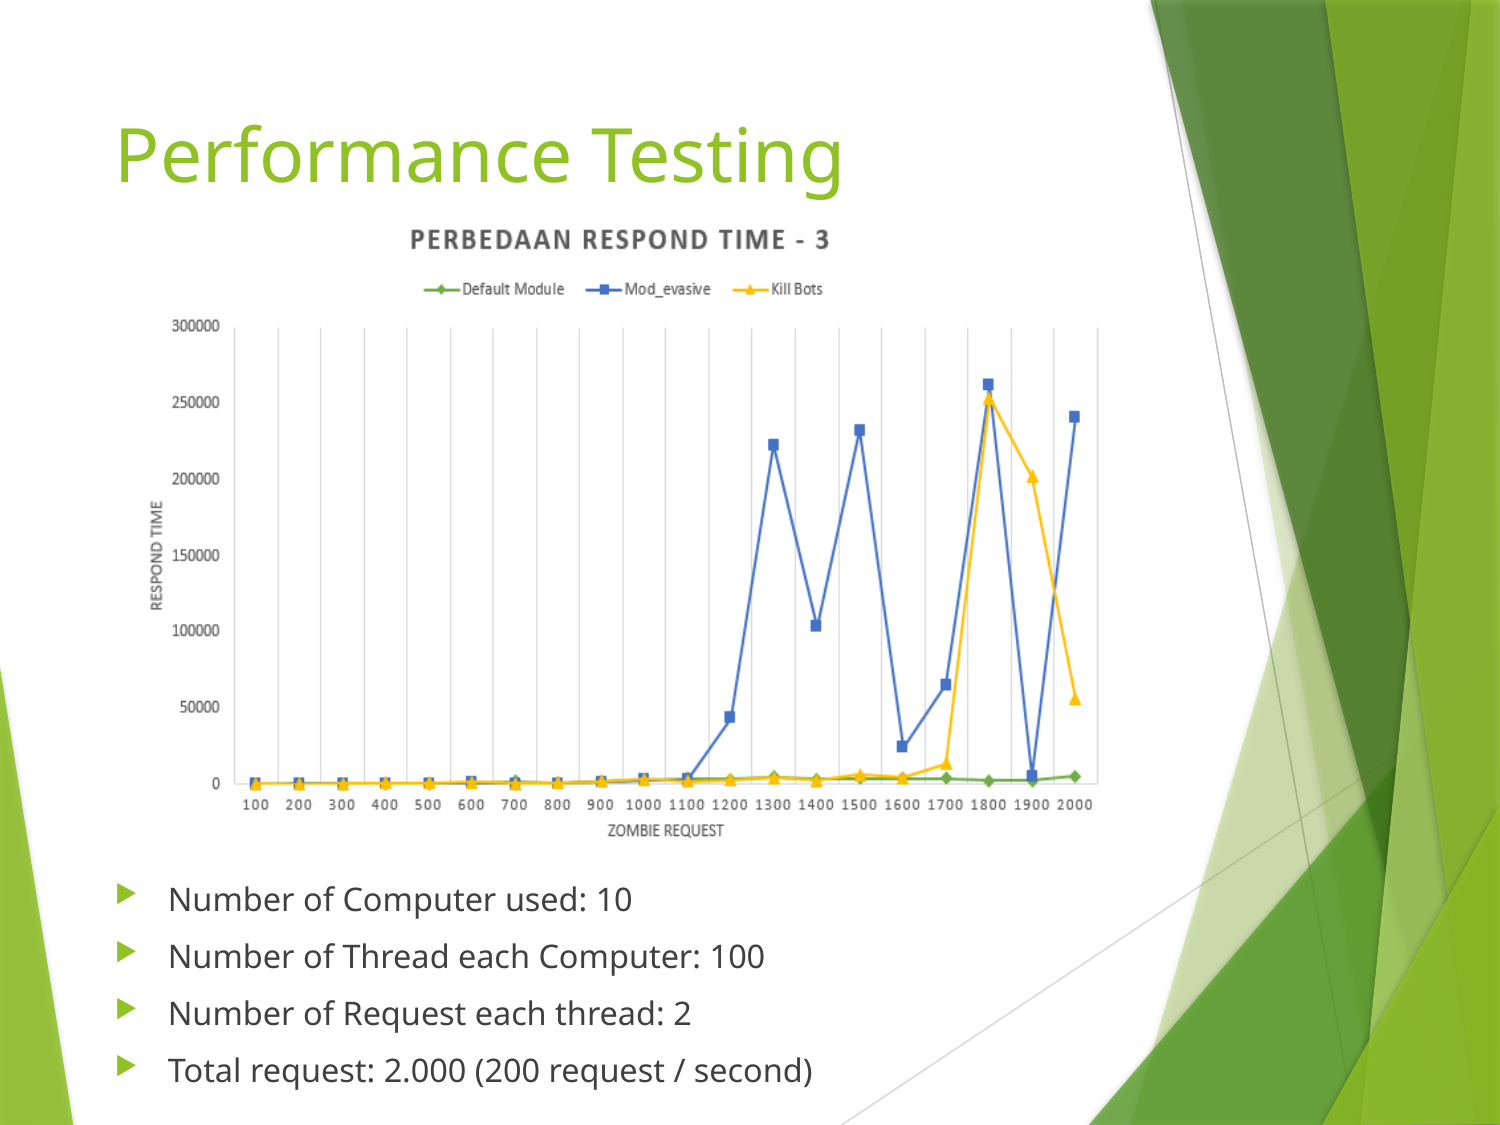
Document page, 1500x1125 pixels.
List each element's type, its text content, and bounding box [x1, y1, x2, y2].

list Number of Computer used: 10 Number of Thread each Computer: 100 Number of Request each thread: 2 Total request: 2.000 (200 request / second) [99, 870, 1142, 1099]
picture [128, 207, 1113, 861]
title Performance Testing [99, 99, 1142, 317]
